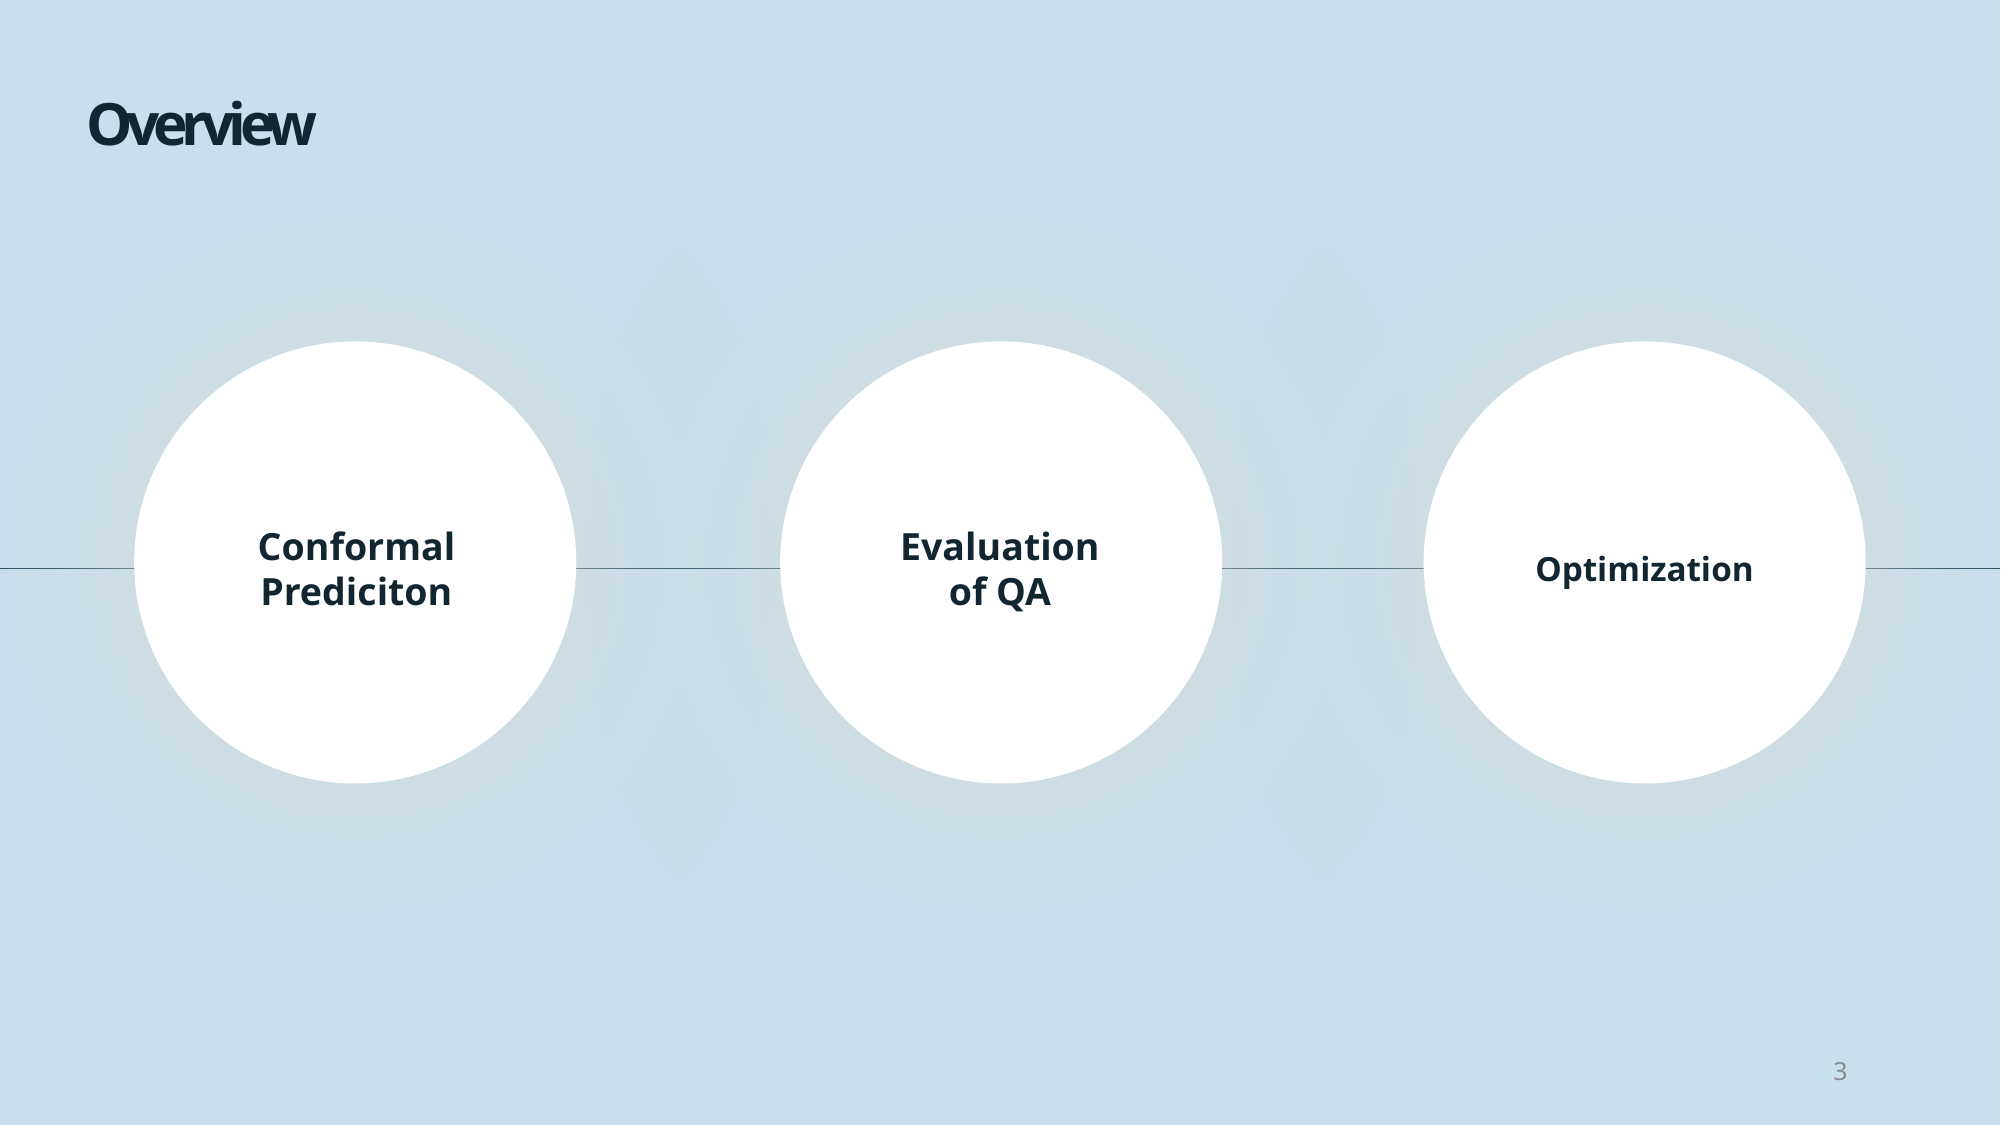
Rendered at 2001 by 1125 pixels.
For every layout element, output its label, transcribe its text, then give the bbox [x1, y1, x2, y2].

text_box Conformal Prediciton [226, 515, 487, 568]
text_box Optimization [1514, 540, 1775, 568]
text_box Conformal Prediciton [226, 569, 487, 621]
text_box [779, 340, 1224, 568]
text_box [1422, 569, 1867, 785]
text_box Optimization [1514, 569, 1775, 596]
text_box [133, 569, 578, 785]
text_box [1422, 340, 1867, 568]
text_box [779, 569, 1224, 785]
text_box Evaluation of QA [869, 569, 1131, 621]
slide_number 3 [1412, 1042, 1863, 1103]
text_box Evaluation of QA [869, 515, 1131, 568]
text_box [133, 340, 578, 568]
text_box Overview [71, 79, 872, 165]
